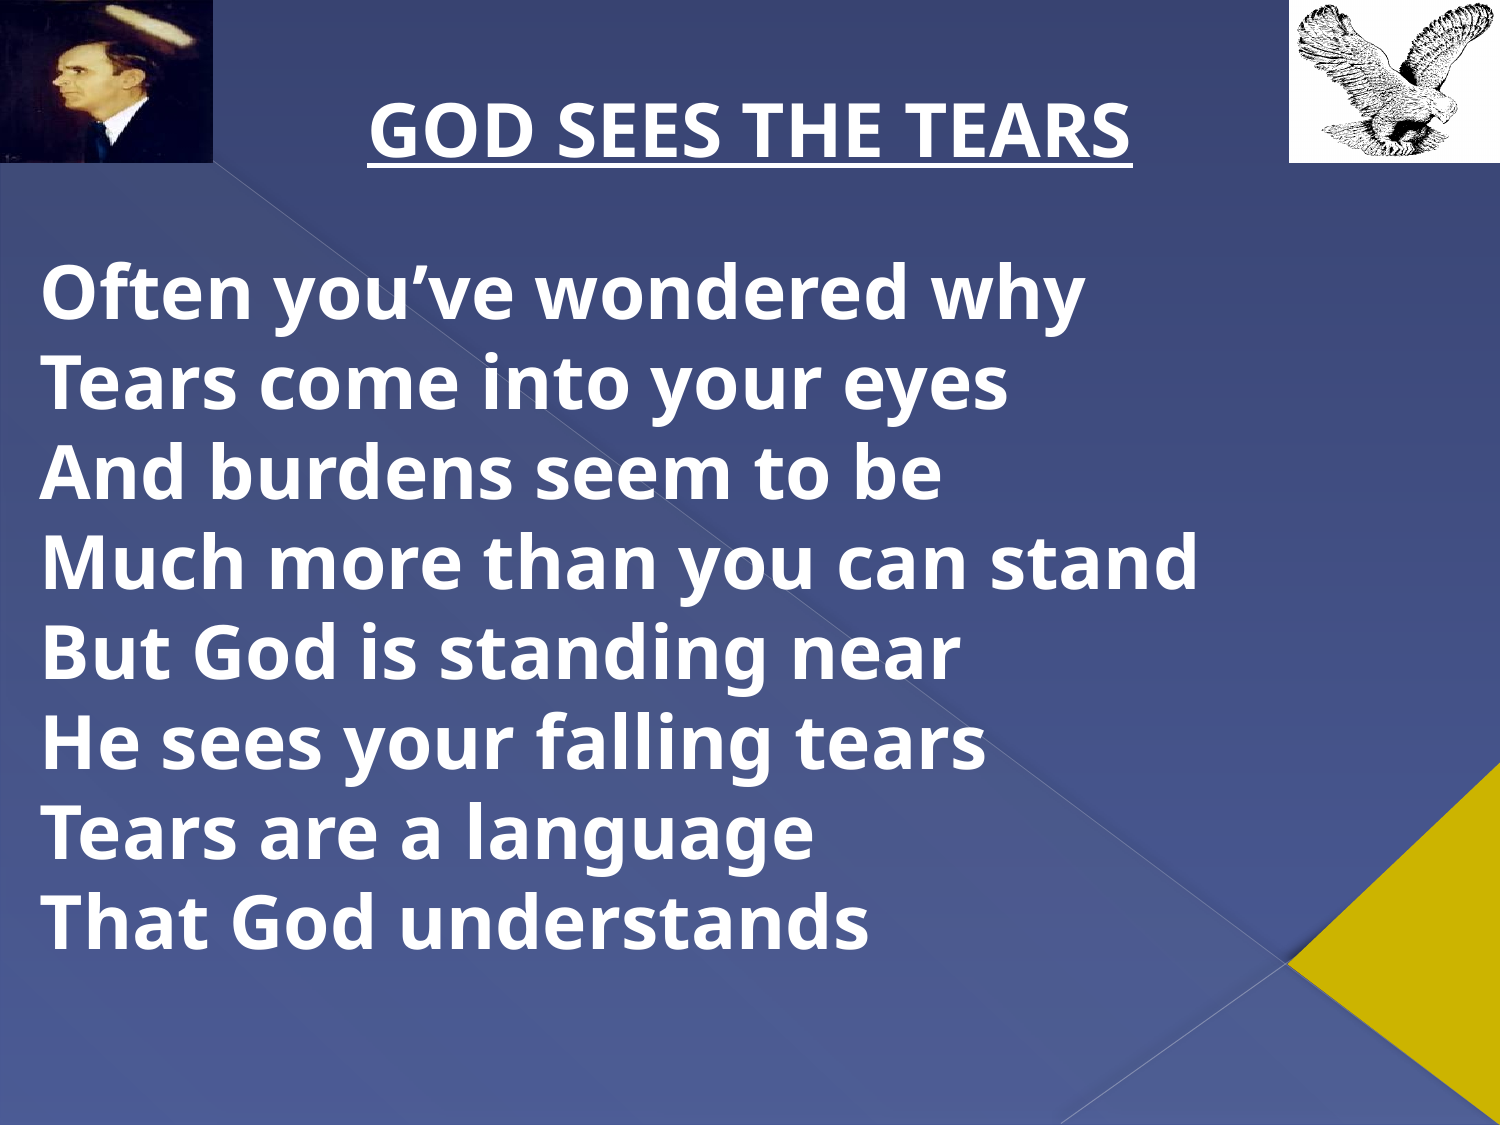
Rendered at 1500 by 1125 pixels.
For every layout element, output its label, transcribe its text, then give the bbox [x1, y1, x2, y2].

text_box GOD SEES THE TEARS [0, 74, 1500, 180]
text_box [1295, 973, 1500, 1125]
text_box Often you’ve wondered why Tears come into your eyes And burdens seem to be Much more than you can stand But God is standing near He sees your falling tears Tears are a language That God understands [24, 237, 1500, 973]
picture [1288, 0, 1500, 163]
picture [0, 0, 213, 163]
